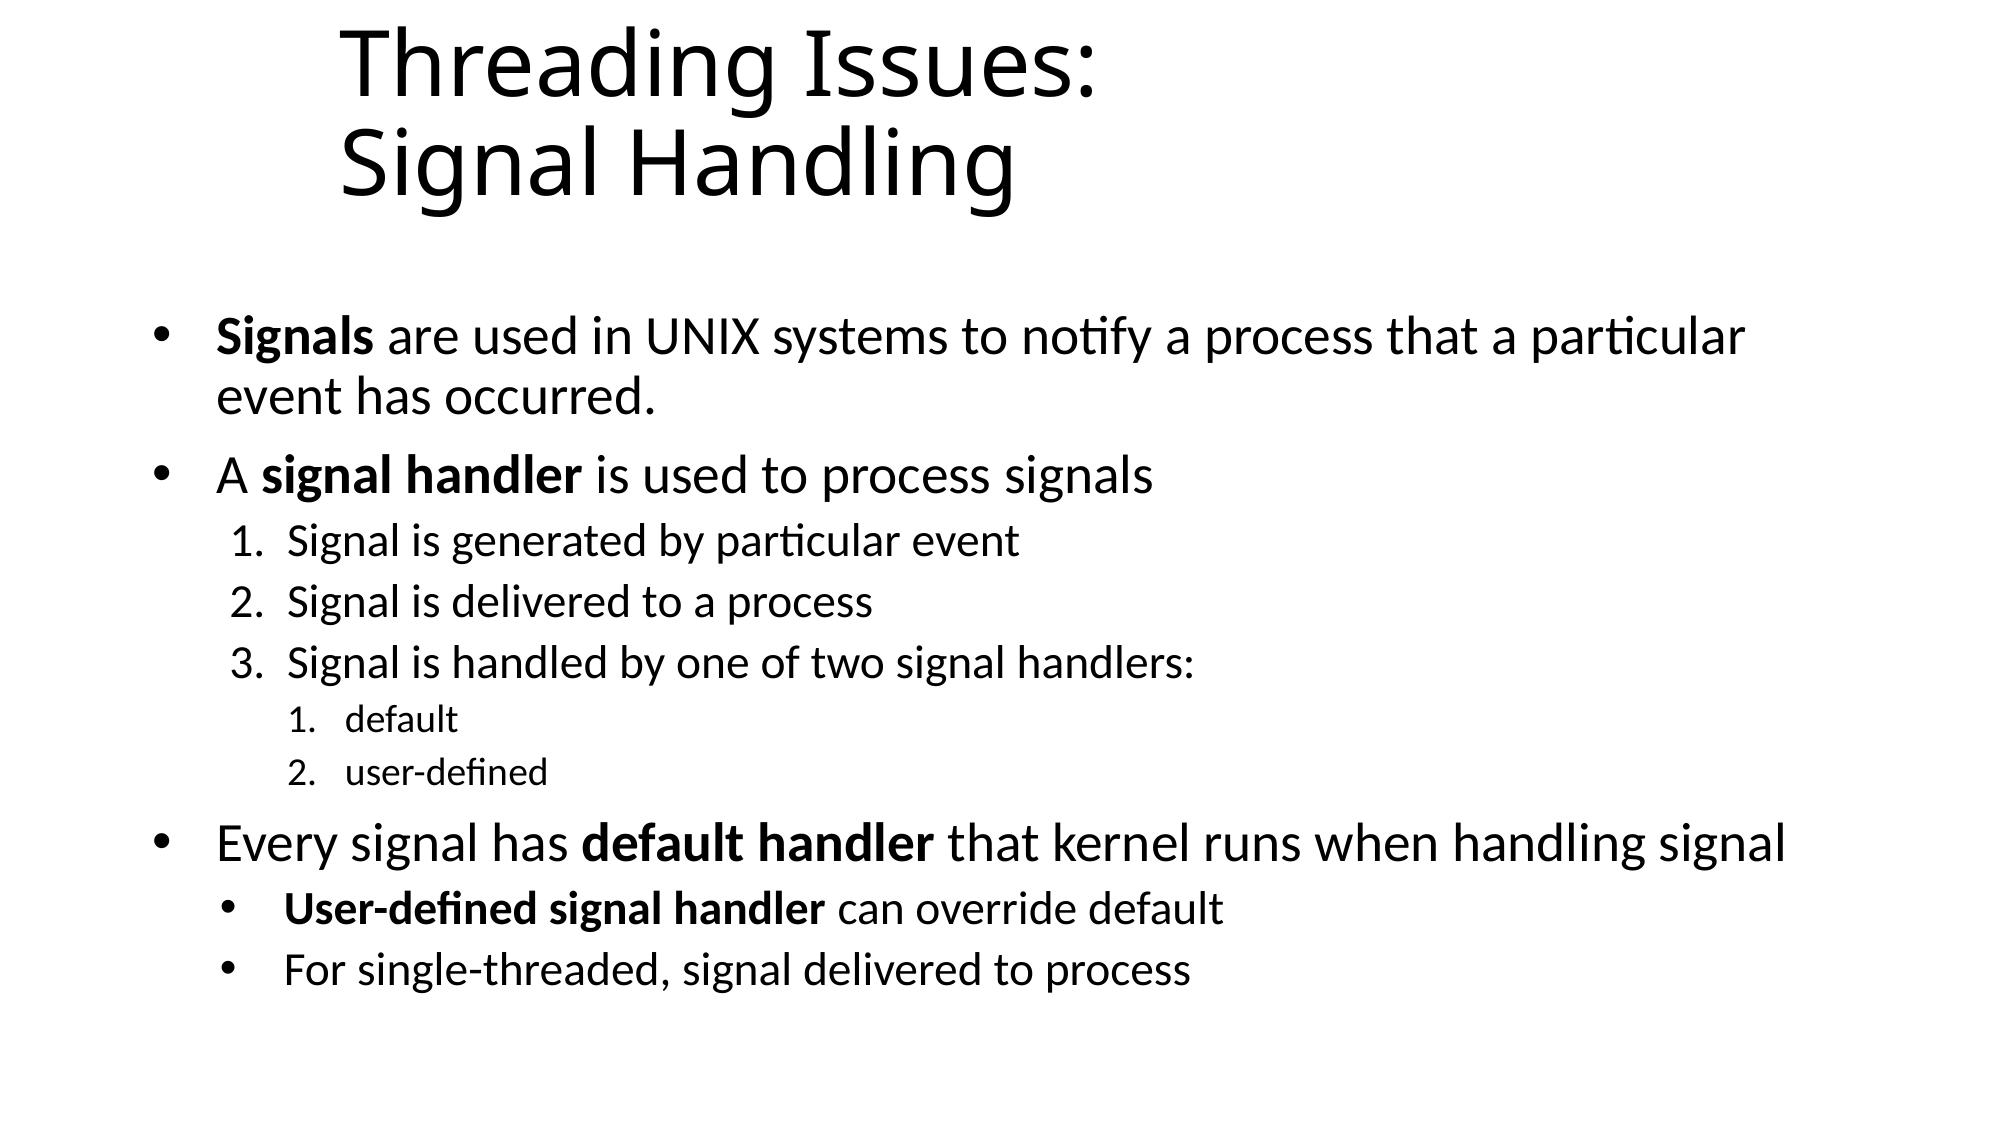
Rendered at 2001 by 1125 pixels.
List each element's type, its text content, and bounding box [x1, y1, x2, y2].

list Signals are used in UNIX systems to notify a process that a particular event has occurred. A signal handler is used to process signals Signal is generated by particular event Signal is delivered to a process Signal is handled by one of two signal handlers: default user-defined Every signal has default handler that kernel runs when handling signal User-defined signal handler can override default For single-threaded, signal delivered to process [137, 299, 1863, 1014]
title Threading Issues: Signal Handling [324, 0, 1675, 233]
